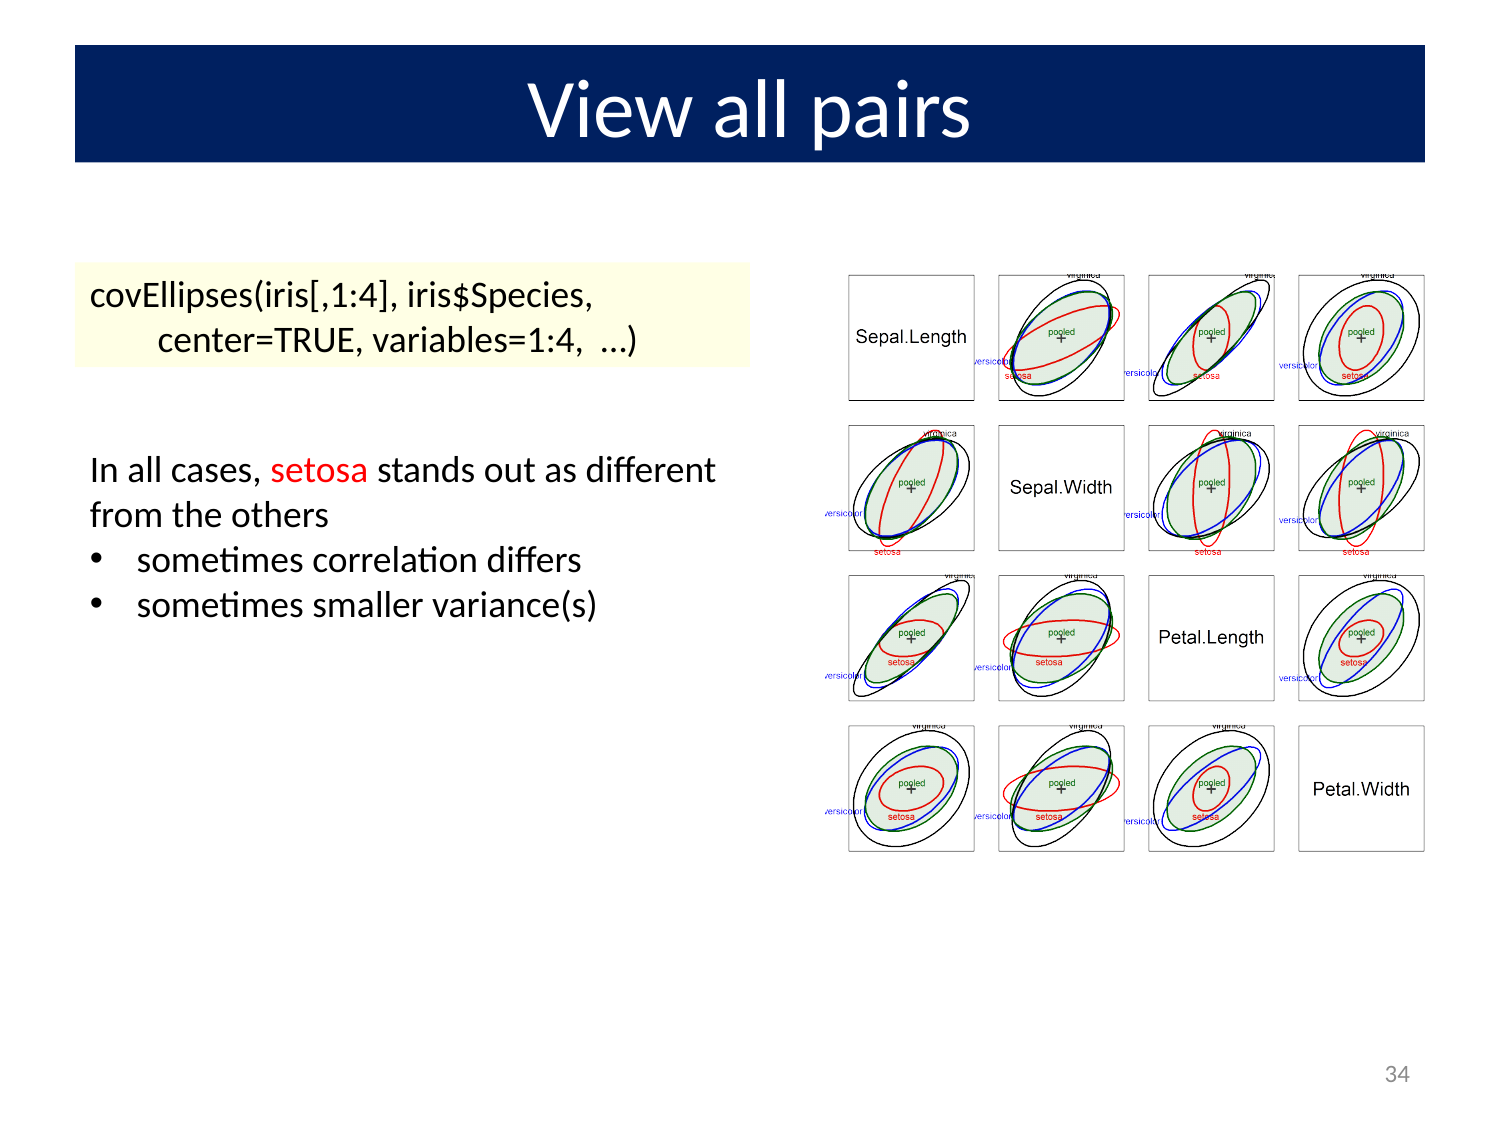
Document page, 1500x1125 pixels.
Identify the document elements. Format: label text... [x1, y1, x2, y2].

text_box covEllipses(iris[,1:4], iris$Species, center=TRUE, variables=1:4, …) [74, 262, 750, 368]
text_box In all cases, setosa stands out as different from the others sometimes correlation differs sometimes smaller variance(s) [74, 437, 750, 633]
slide_number 34 [1074, 1042, 1425, 1103]
picture [824, 274, 1426, 876]
title View all pairs [75, 45, 1425, 163]
